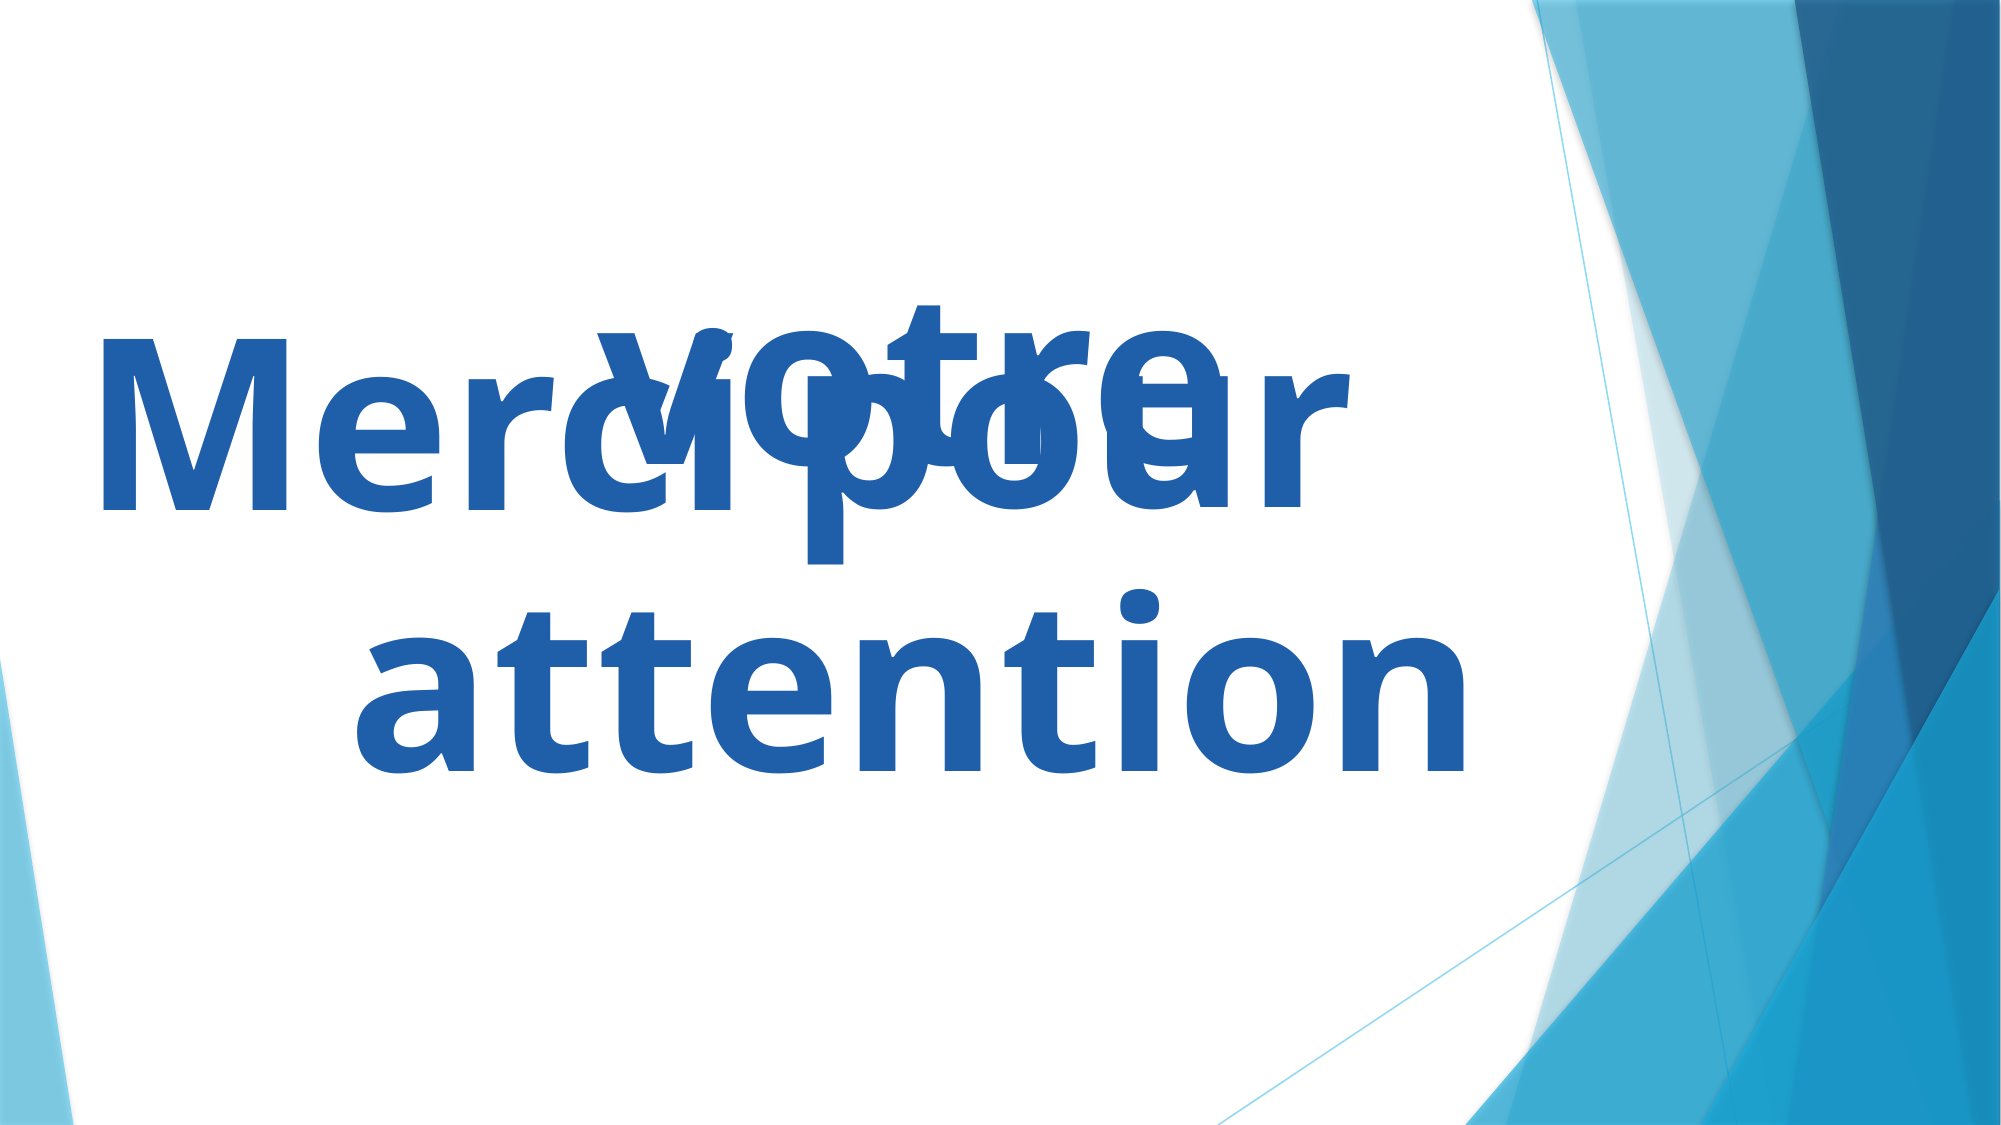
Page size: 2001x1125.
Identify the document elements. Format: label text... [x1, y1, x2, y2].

text_box votre attention [125, 299, 1705, 828]
text_box pour [774, 296, 1762, 563]
text_box Merci [67, 299, 125, 566]
